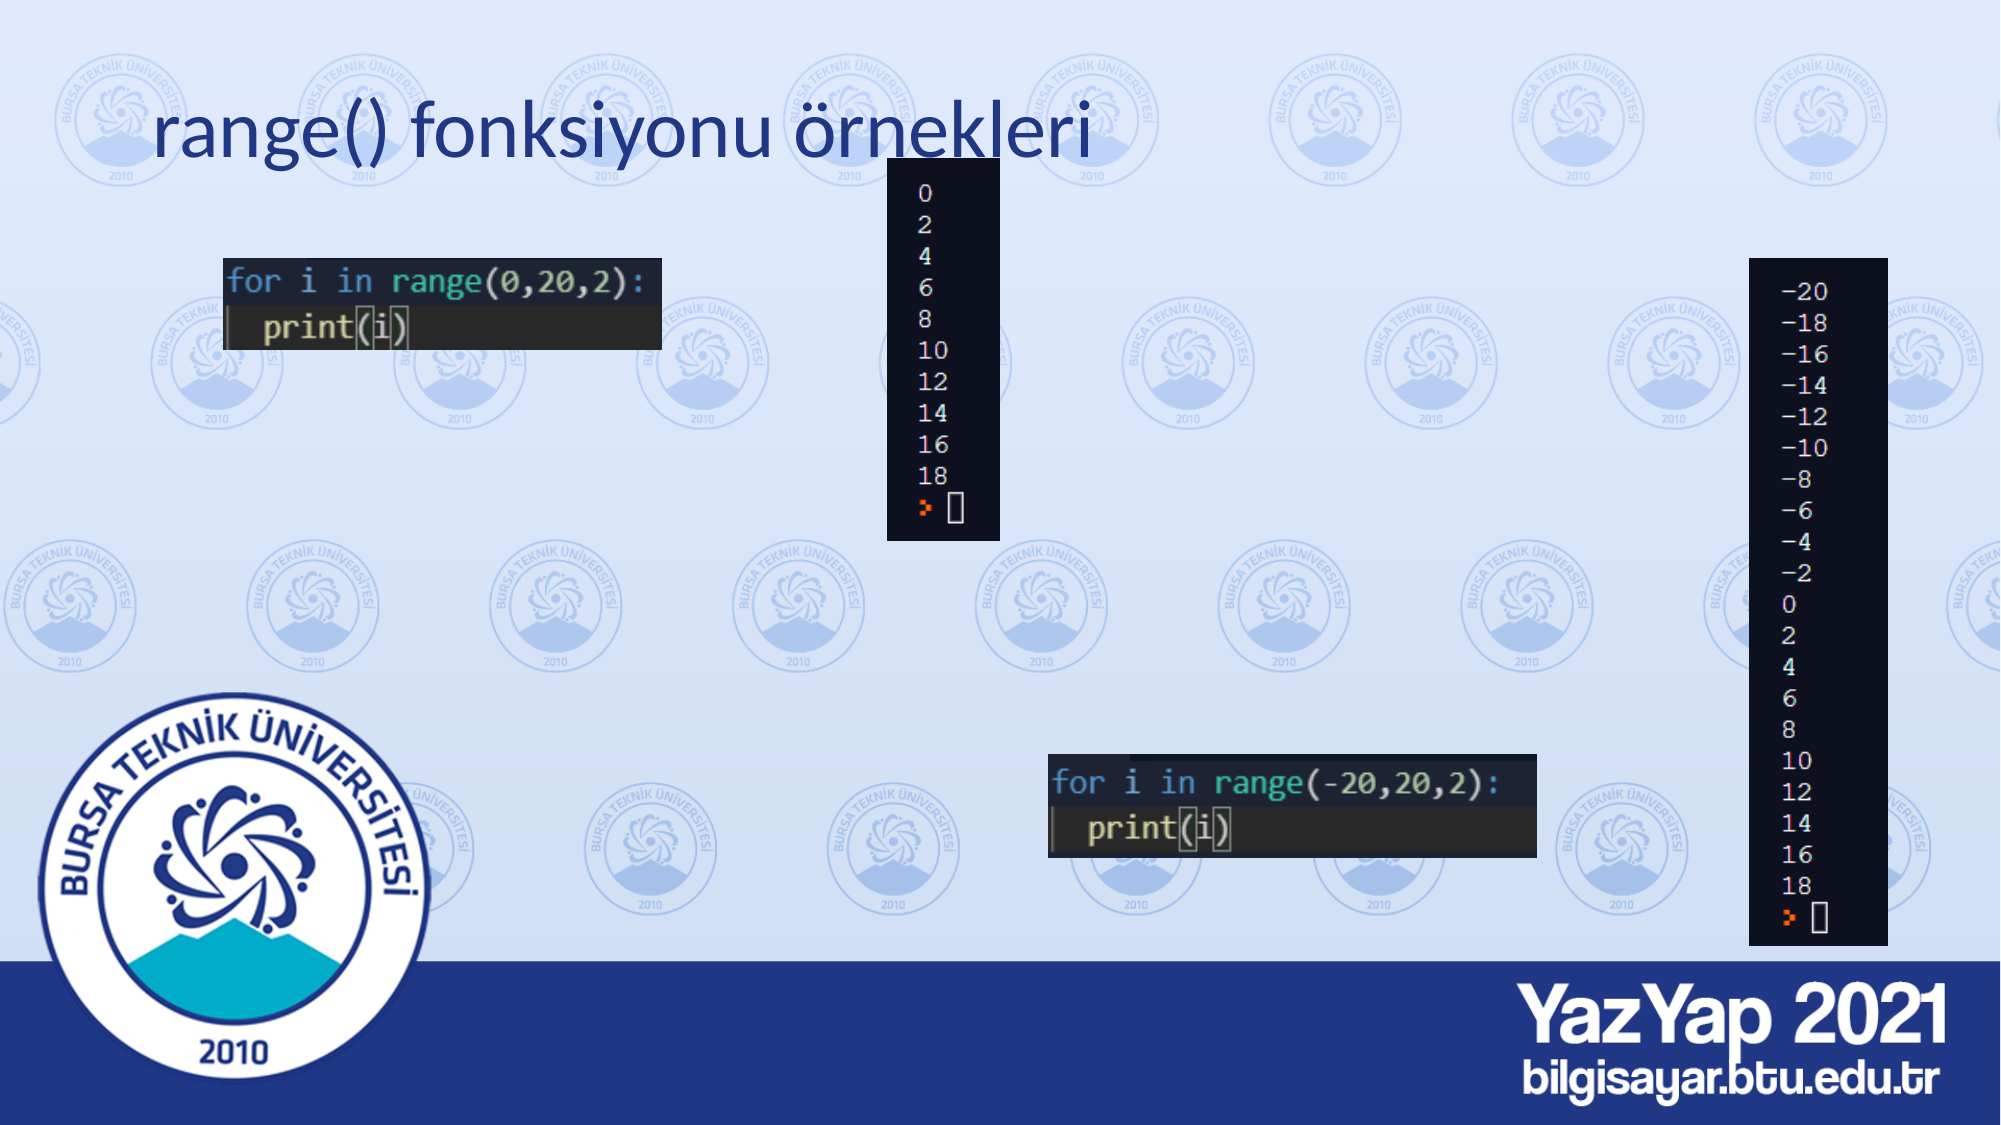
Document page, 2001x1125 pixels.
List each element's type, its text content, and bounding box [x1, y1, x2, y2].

picture [0, 0, 2001, 1125]
title range() fonksiyonu örnekleri [137, 59, 1863, 203]
